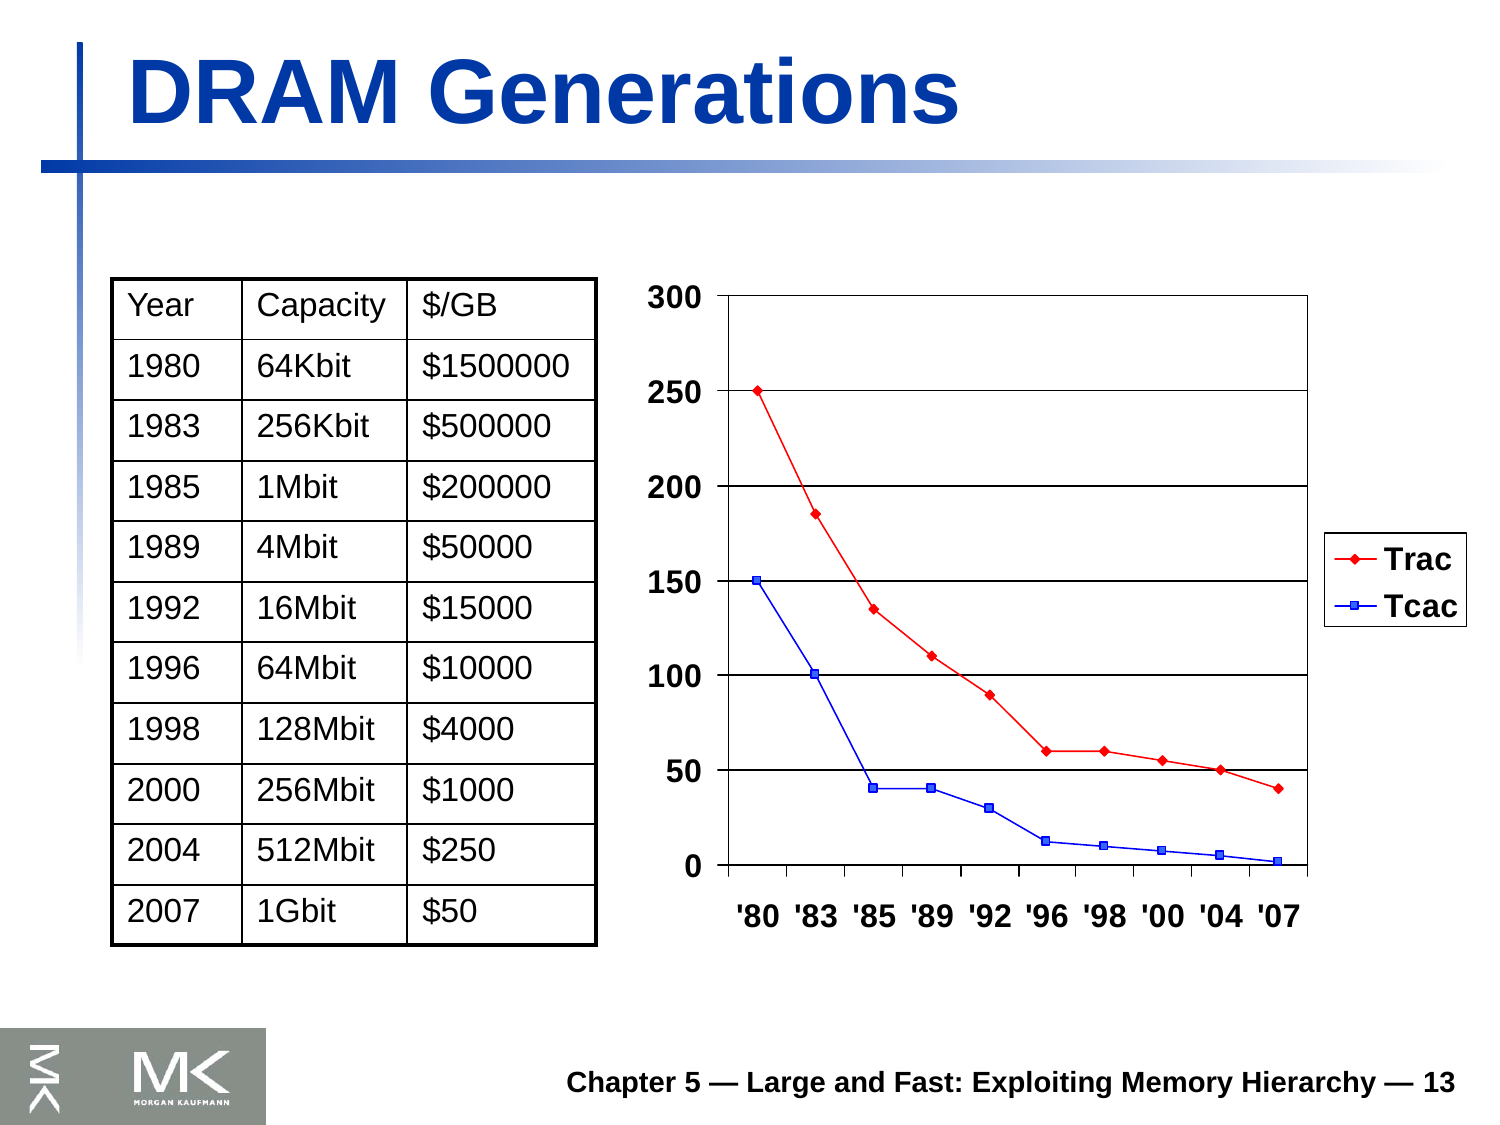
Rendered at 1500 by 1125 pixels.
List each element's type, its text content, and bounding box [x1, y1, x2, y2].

table_cell 1992 [114, 583, 241, 641]
table_cell $4000 [408, 704, 594, 763]
table_cell 1Gbit [243, 886, 406, 943]
table_cell 2007 [114, 886, 241, 943]
table_cell 64Mbit [243, 643, 406, 702]
table_cell 1Mbit [243, 462, 406, 520]
footer Chapter 5 — Large and Fast: Exploiting Memory Hierarchy — 13 [277, 1046, 1471, 1106]
table_header $/GB [408, 281, 594, 339]
table_cell $200000 [408, 462, 594, 520]
table_cell 512Mbit [243, 825, 406, 884]
table_cell 64Kbit [243, 340, 406, 399]
title DRAM Generations [112, 23, 1468, 149]
table_cell 1996 [114, 643, 241, 702]
table_cell 2000 [114, 765, 241, 823]
picture [0, 1028, 266, 1125]
table_header Year [114, 281, 241, 339]
table_cell 256Kbit [243, 401, 406, 460]
table_cell $10000 [408, 643, 594, 702]
table_cell 1985 [114, 462, 241, 520]
table_cell 1983 [114, 401, 241, 460]
table_cell 1980 [114, 340, 241, 399]
table_cell $1500000 [408, 340, 594, 399]
table_cell 2004 [114, 825, 241, 884]
table_cell $1000 [408, 765, 594, 823]
table_cell 256Mbit [243, 765, 406, 823]
table_cell $50 [408, 886, 594, 943]
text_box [619, 243, 1482, 969]
table_cell 4Mbit [243, 522, 406, 581]
table_cell 16Mbit [243, 583, 406, 641]
table_cell 128Mbit [243, 704, 406, 763]
table_header Capacity [243, 281, 406, 339]
table_cell $250 [408, 825, 594, 884]
table_cell 1998 [114, 704, 241, 763]
table_cell 1989 [114, 522, 241, 581]
table_cell $15000 [408, 583, 594, 641]
table_cell $50000 [408, 522, 594, 581]
table_cell $500000 [408, 401, 594, 460]
